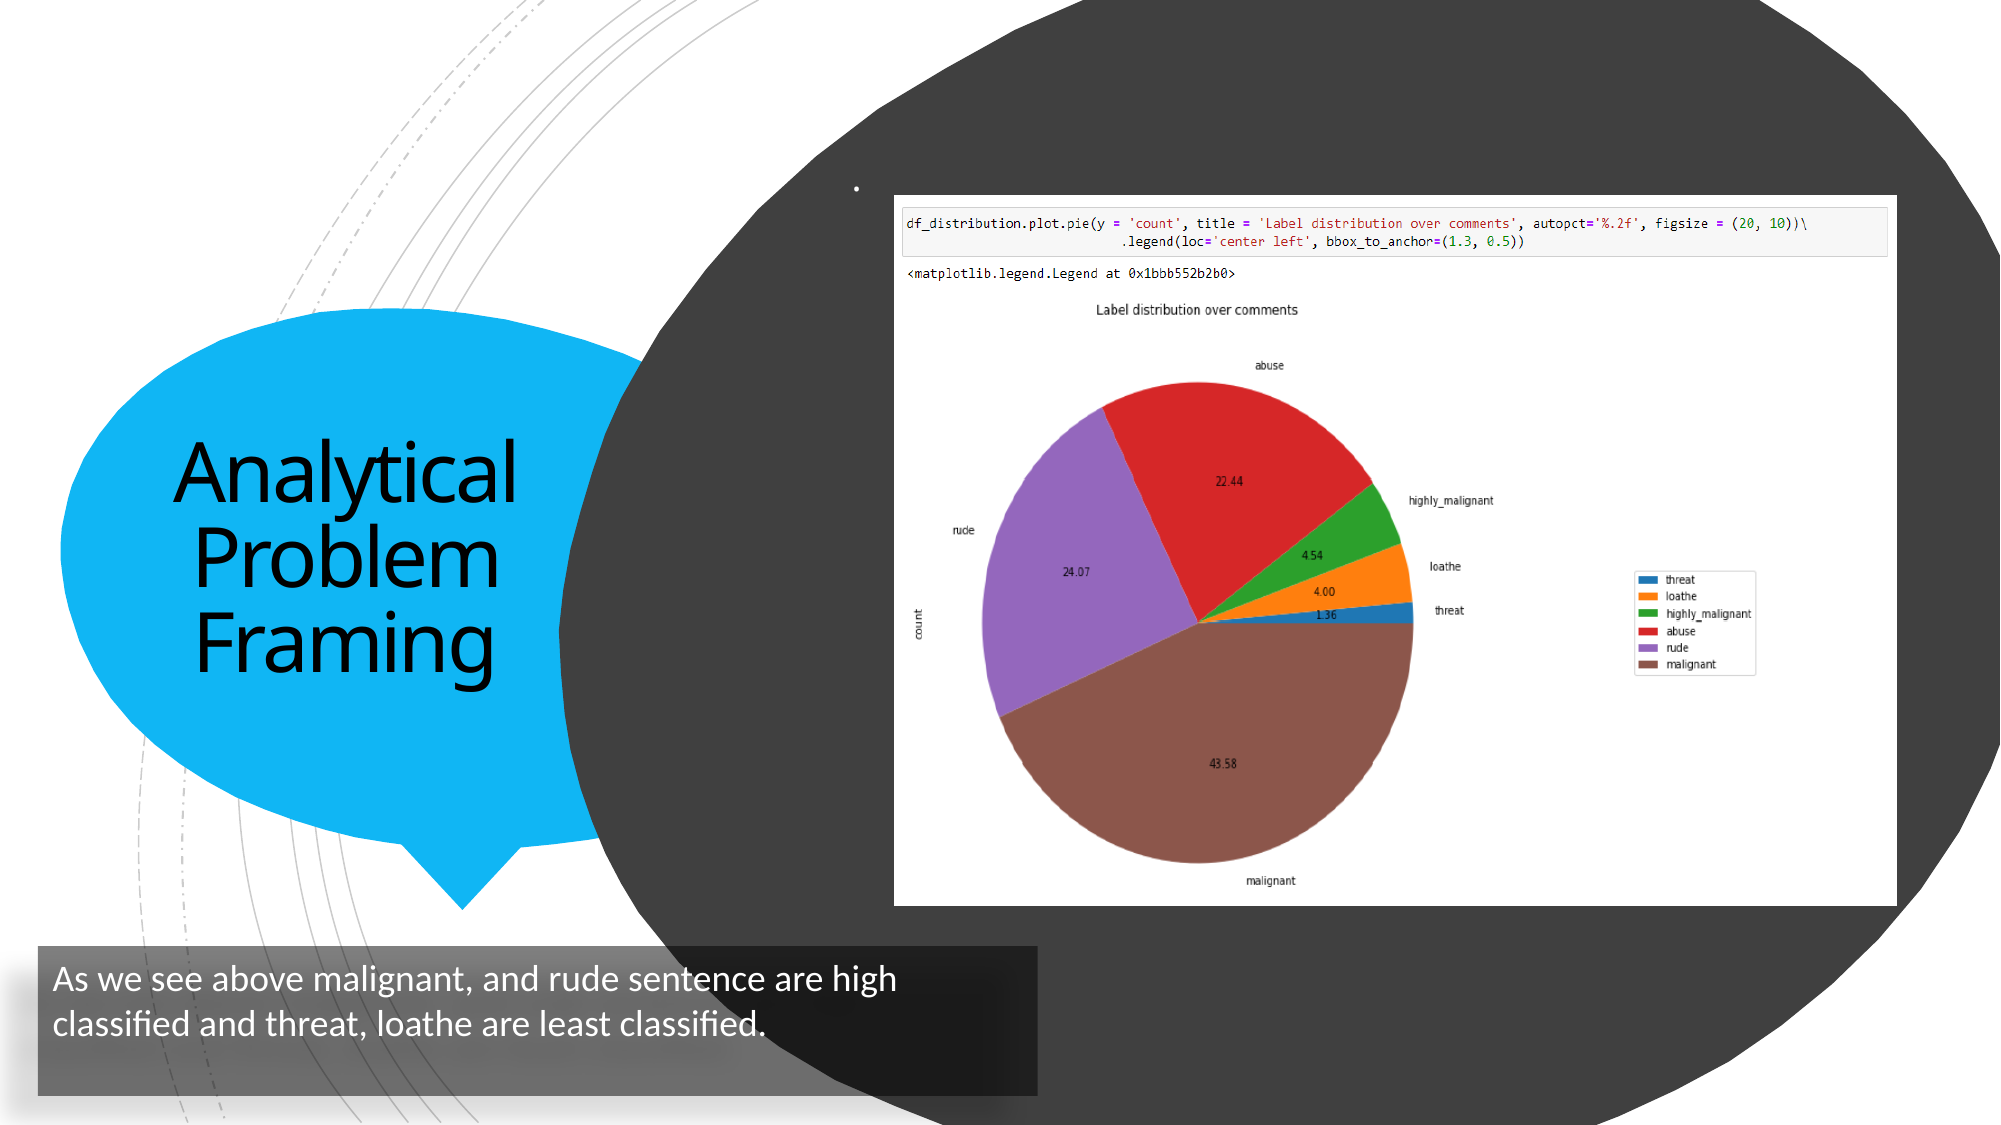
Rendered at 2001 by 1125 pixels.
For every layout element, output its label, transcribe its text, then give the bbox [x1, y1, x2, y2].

title Analytical Problem Framing [58, 361, 633, 764]
list . [836, 137, 1869, 998]
picture [894, 195, 1898, 906]
text_box As we see above malignant, and rude sentence are high classified and threat, loathe are least classified. [37, 946, 1038, 1096]
